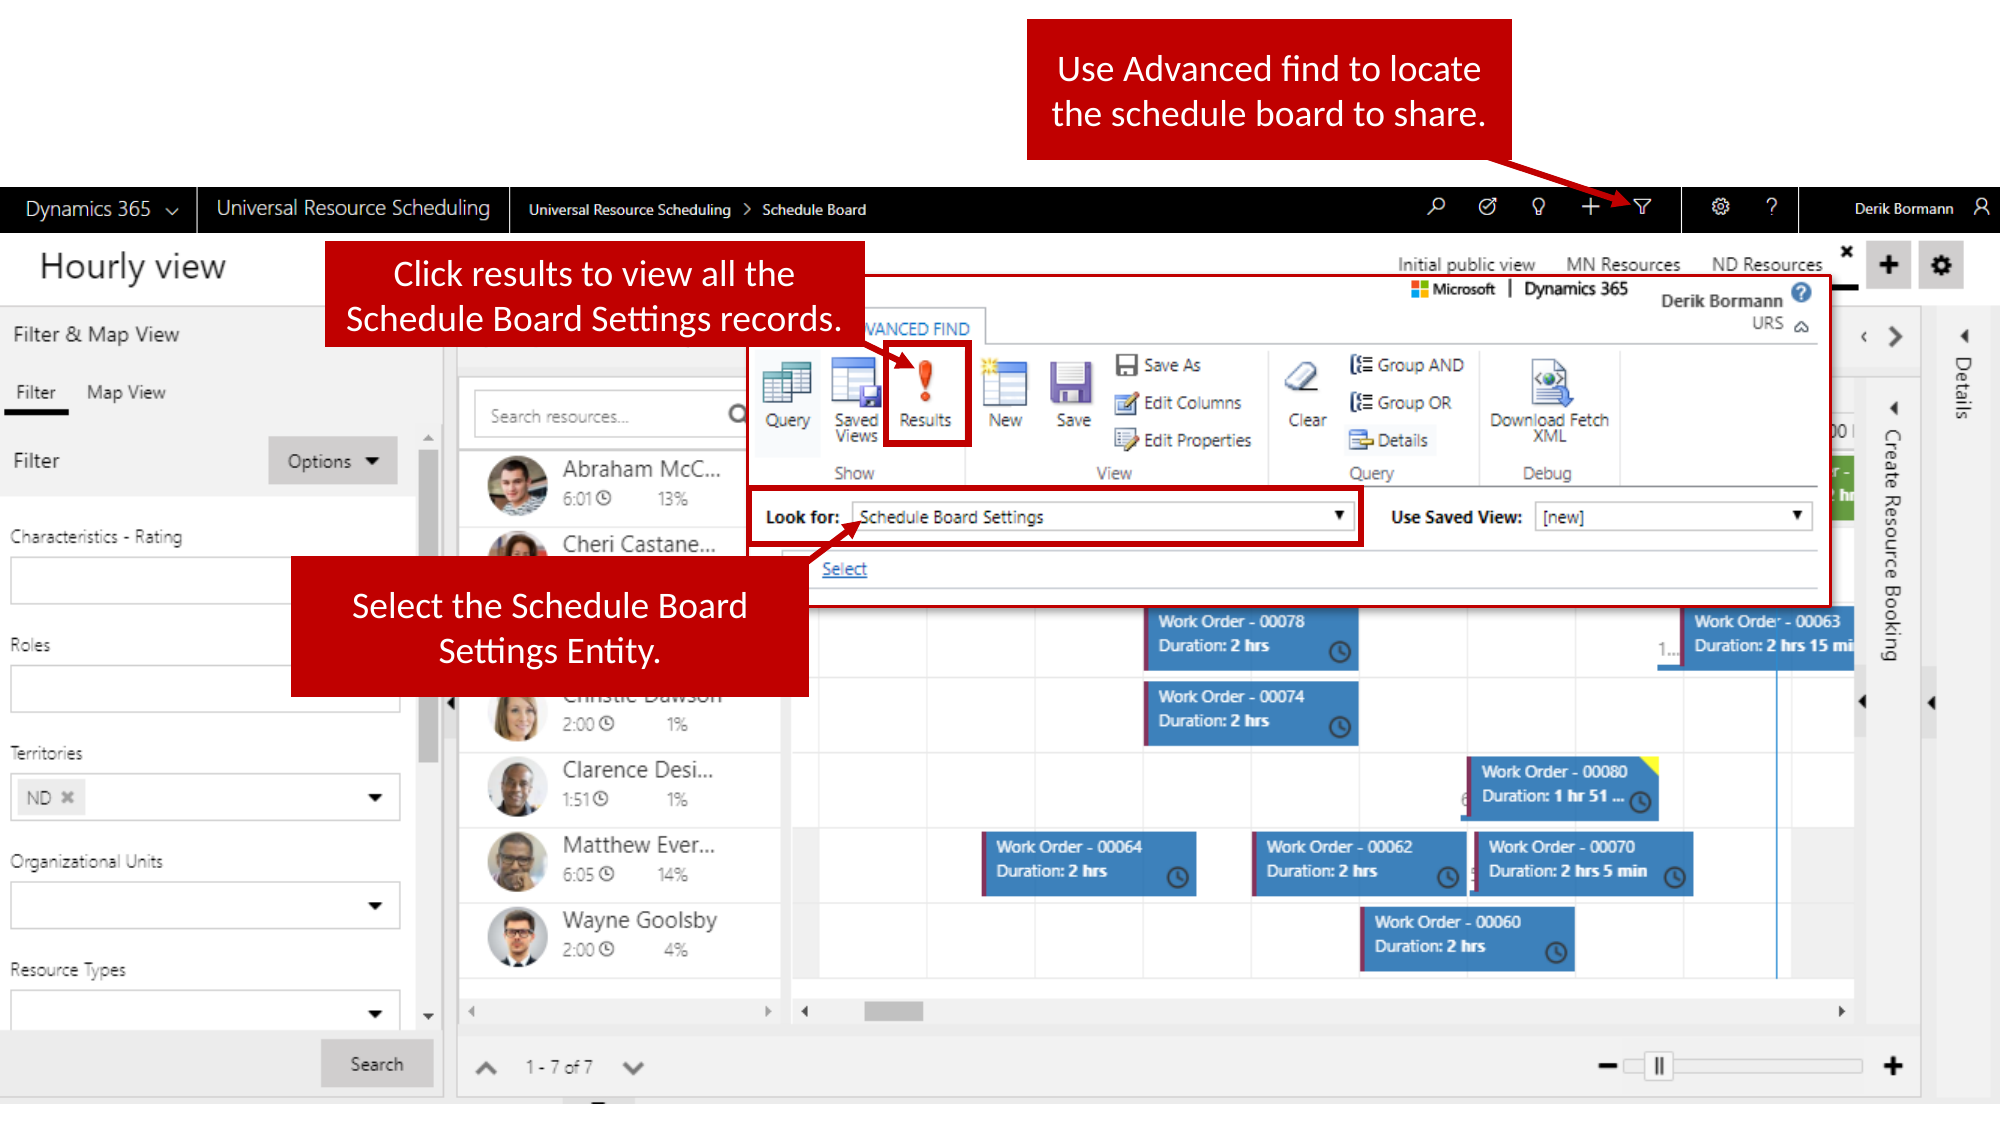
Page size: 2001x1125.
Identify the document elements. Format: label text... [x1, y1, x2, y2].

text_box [1487, 156, 1632, 205]
picture [0, 187, 2000, 1104]
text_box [806, 520, 862, 563]
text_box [856, 340, 915, 369]
text_box Use Advanced find to locate the schedule board to share. [1029, 21, 1510, 158]
